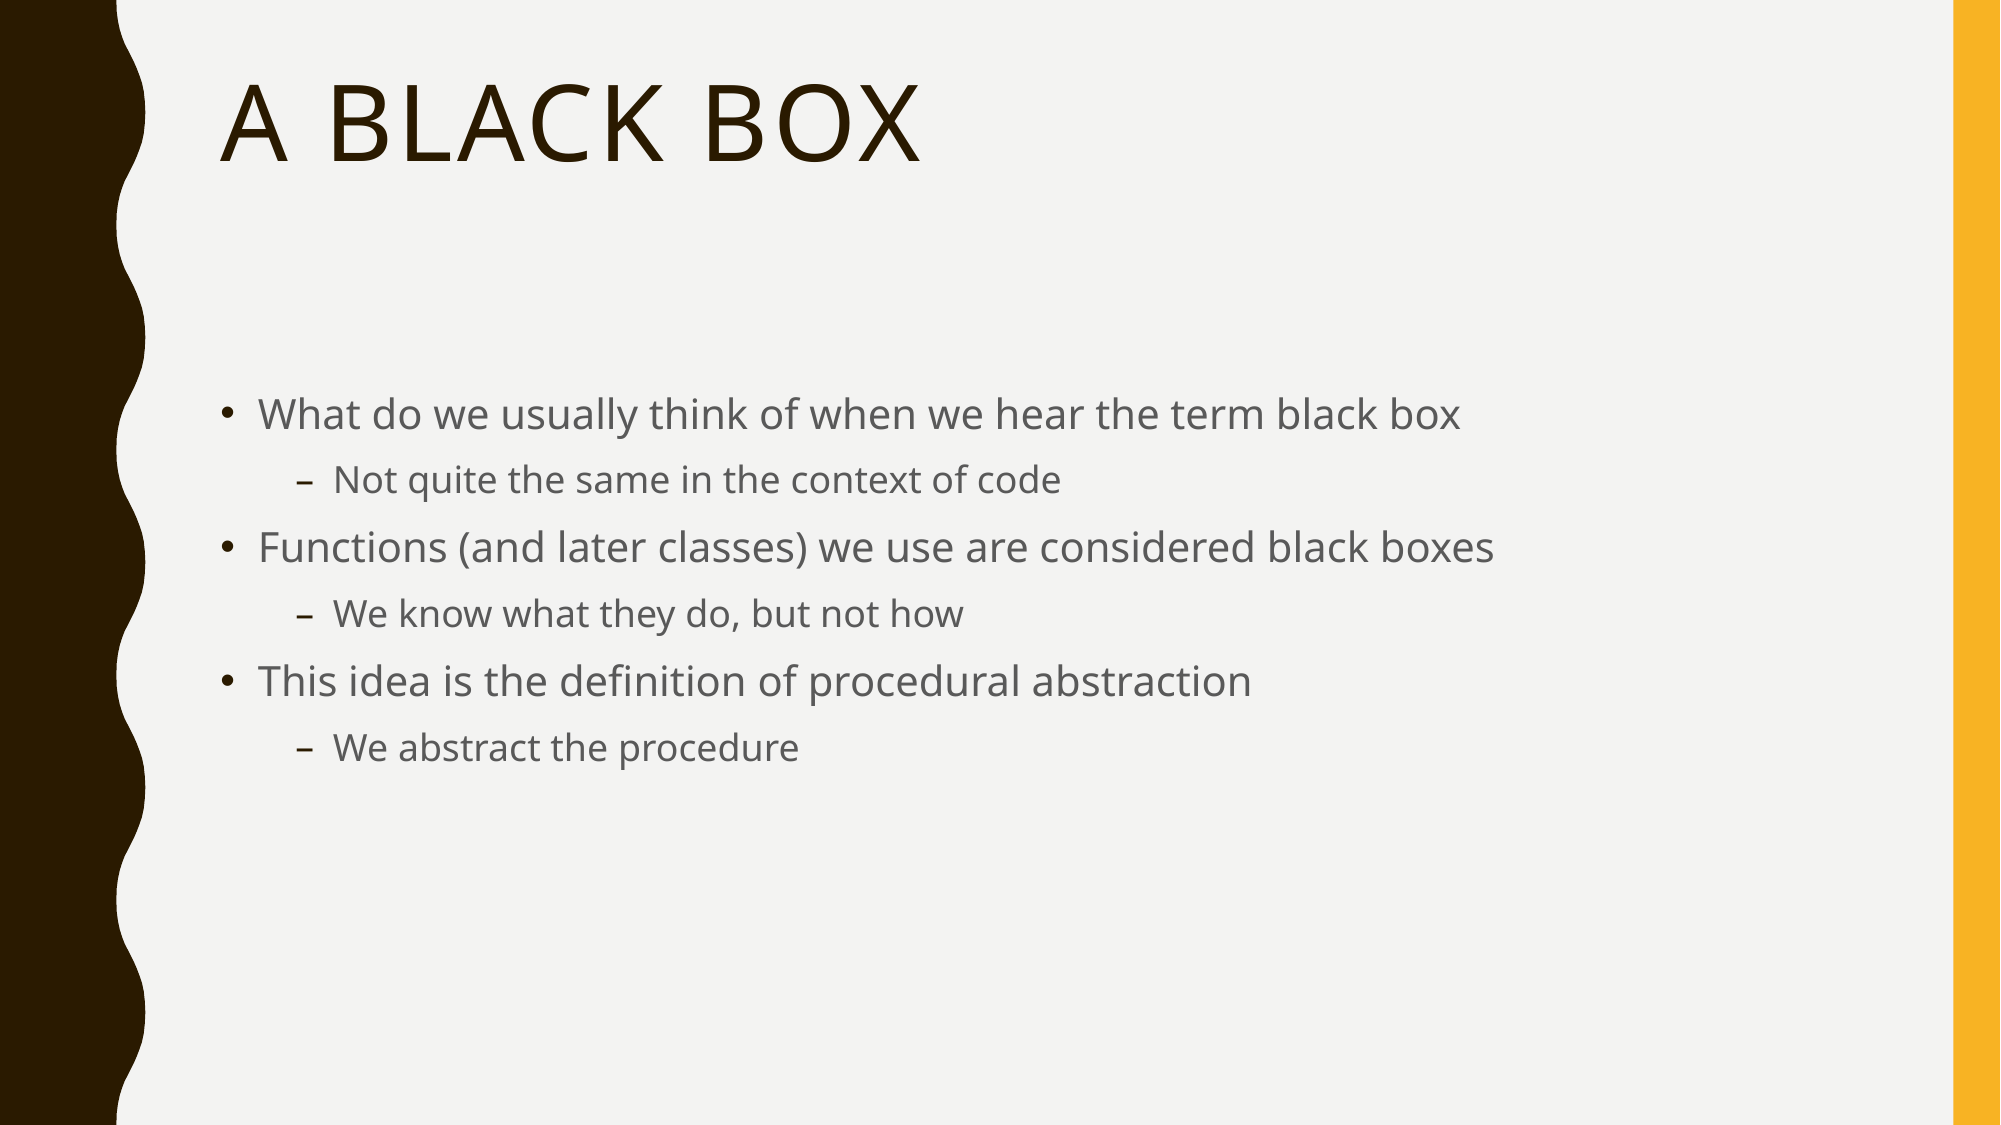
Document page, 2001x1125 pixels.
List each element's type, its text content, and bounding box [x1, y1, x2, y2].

list What do we usually think of when we hear the term black box Not quite the same in the context of code Functions (and later classes) we use are considered black boxes We know what they do, but not how This idea is the definition of procedural abstraction We abstract the procedure [205, 375, 1875, 965]
title A Black Box [205, 62, 1875, 308]
